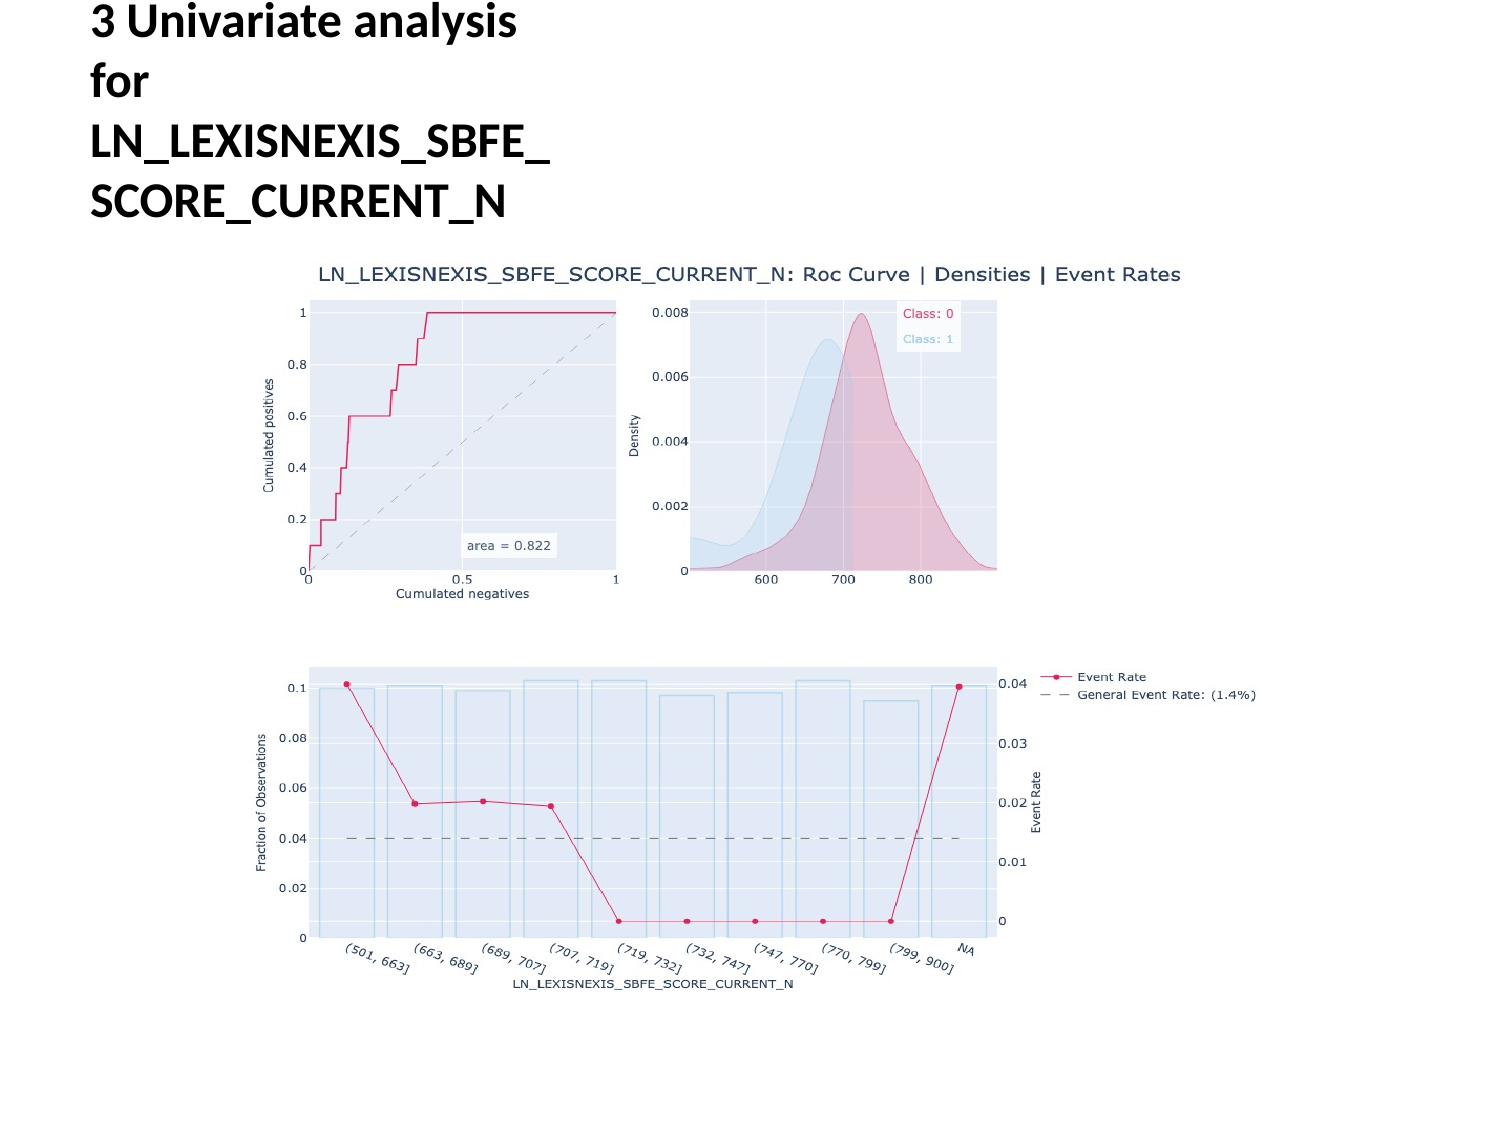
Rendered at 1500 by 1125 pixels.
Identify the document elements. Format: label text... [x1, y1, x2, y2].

title 3 Univariate analysis for LN_LEXISNEXIS_SBFE_SCORE_CURRENT_N [75, 44, 569, 236]
picture [224, 262, 1276, 1013]
